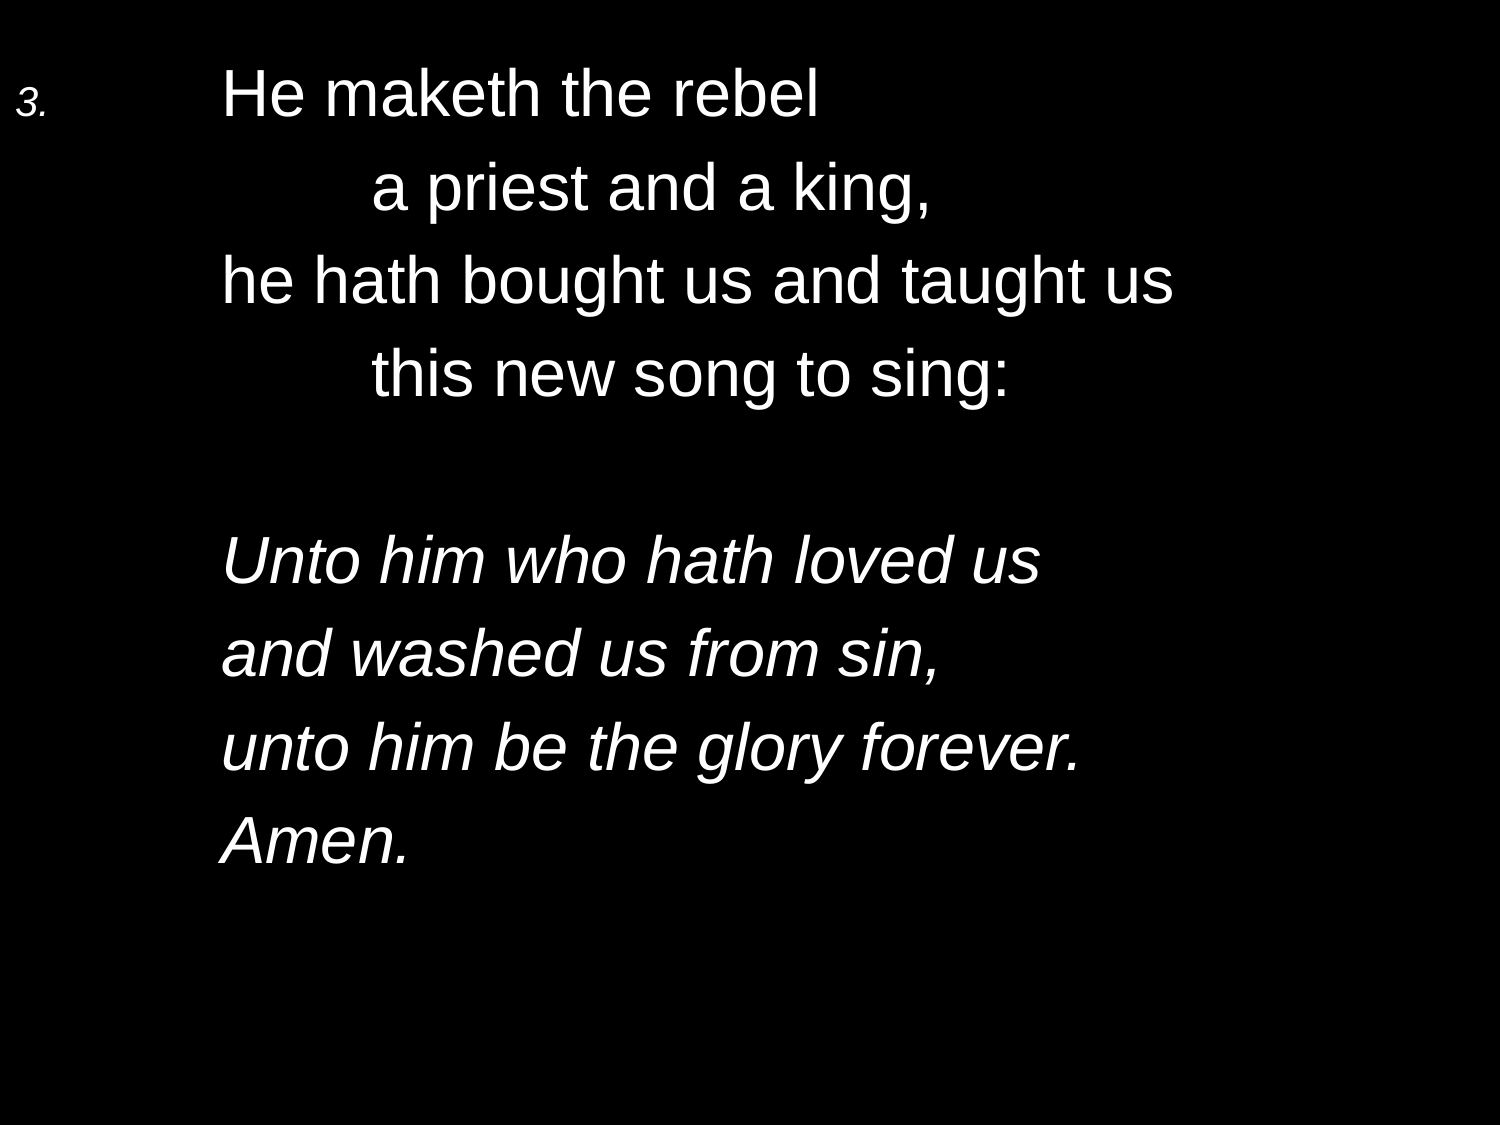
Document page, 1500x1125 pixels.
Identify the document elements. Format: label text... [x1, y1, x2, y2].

list 3. He maketh the rebel a priest and a king, he hath bought us and taught us this new song to sing: Unto him who hath loved us and washed us from sin, unto him be the glory forever. Amen. [0, 42, 1500, 1047]
